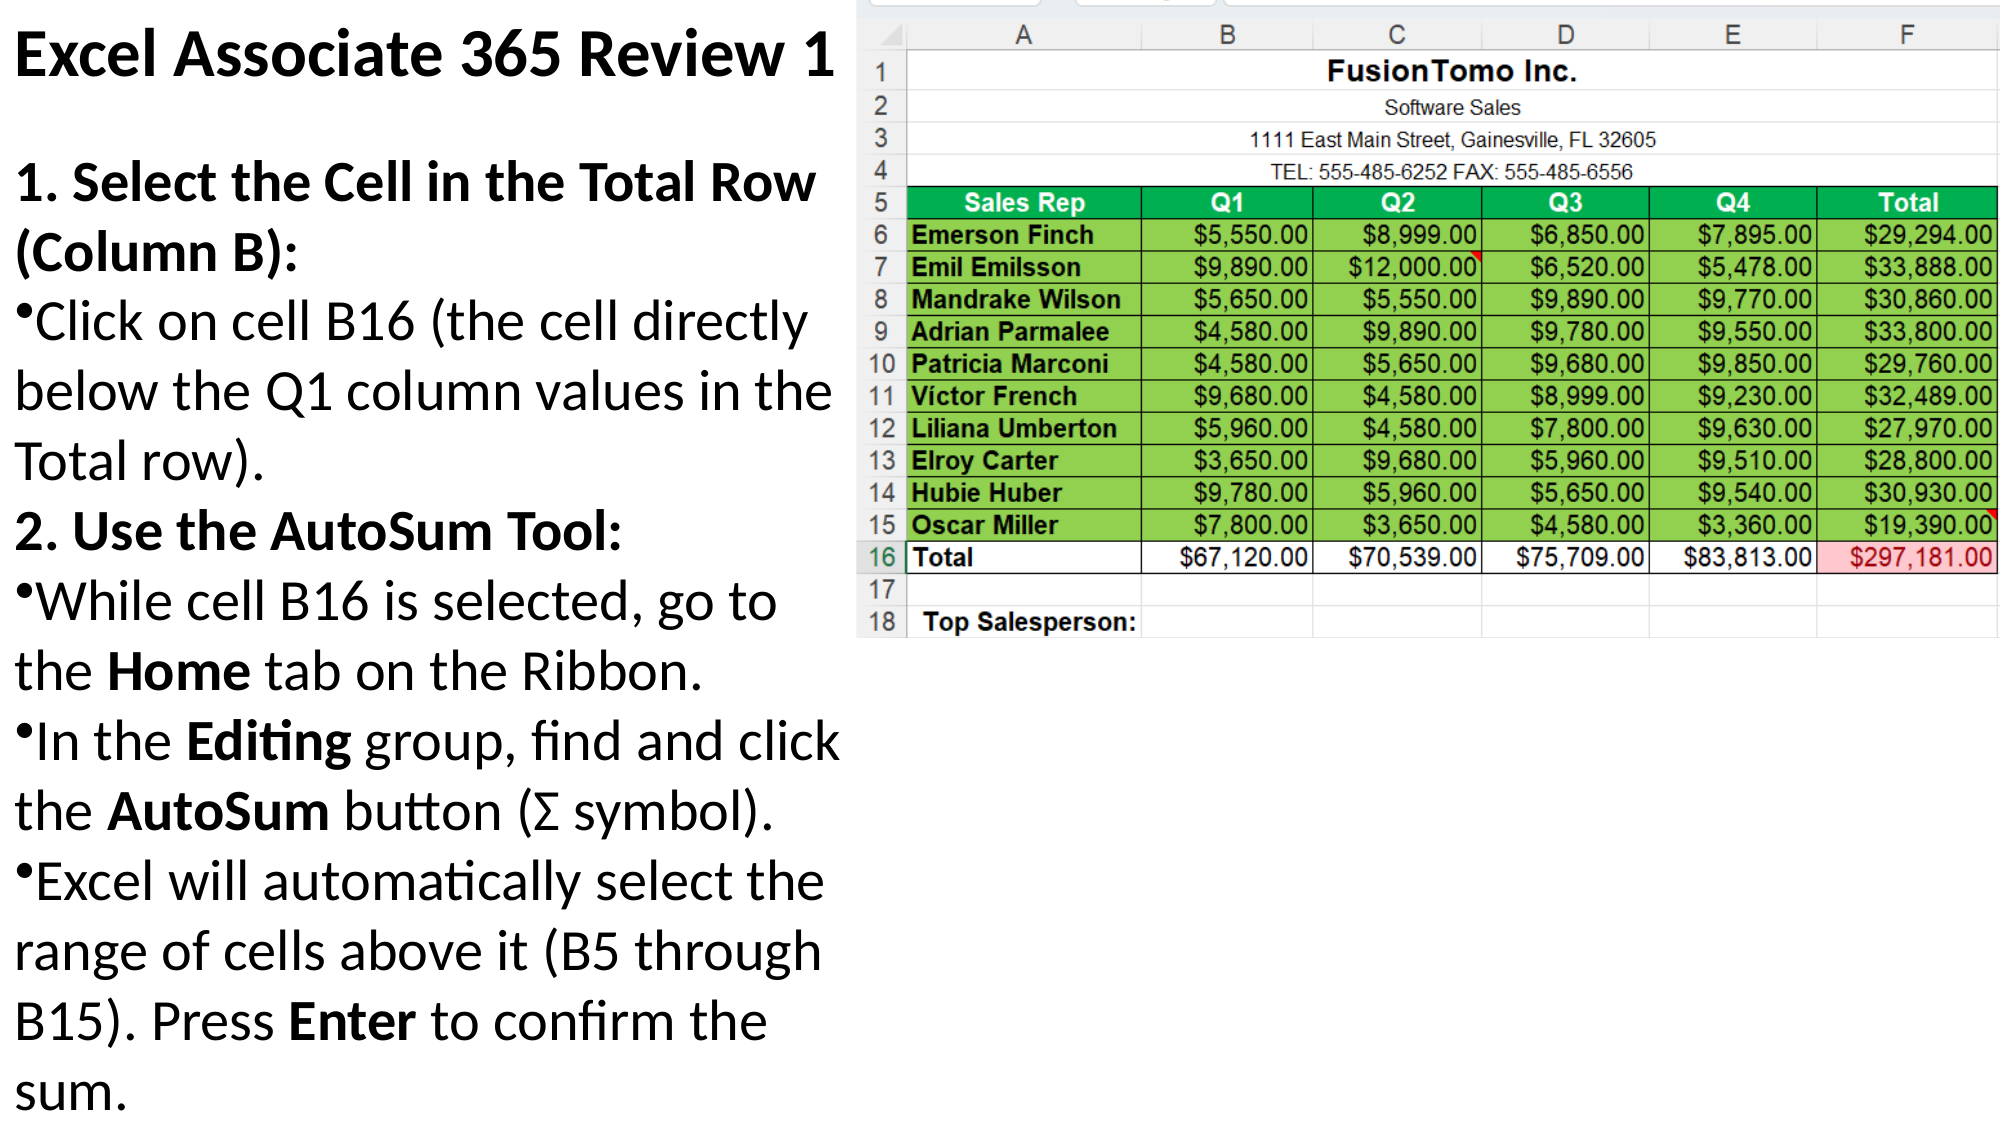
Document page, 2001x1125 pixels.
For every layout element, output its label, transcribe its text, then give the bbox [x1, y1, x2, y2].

text_box Excel Associate 365 Review 1 [0, 0, 855, 98]
text_box 1. Select the Cell in the Total Row (Column B): Click on cell B16 (the cell directly below the Q1 column values in the Total row). 2. Use the AutoSum Tool: While cell B16 is selected, go to the Home tab on the Ribbon. In the Editing group, find and click the AutoSum button (Σ symbol). Excel will automatically select the range of cells above it (B5 through B15). Press Enter to confirm the sum. [0, 135, 879, 1125]
picture [855, 0, 2000, 639]
